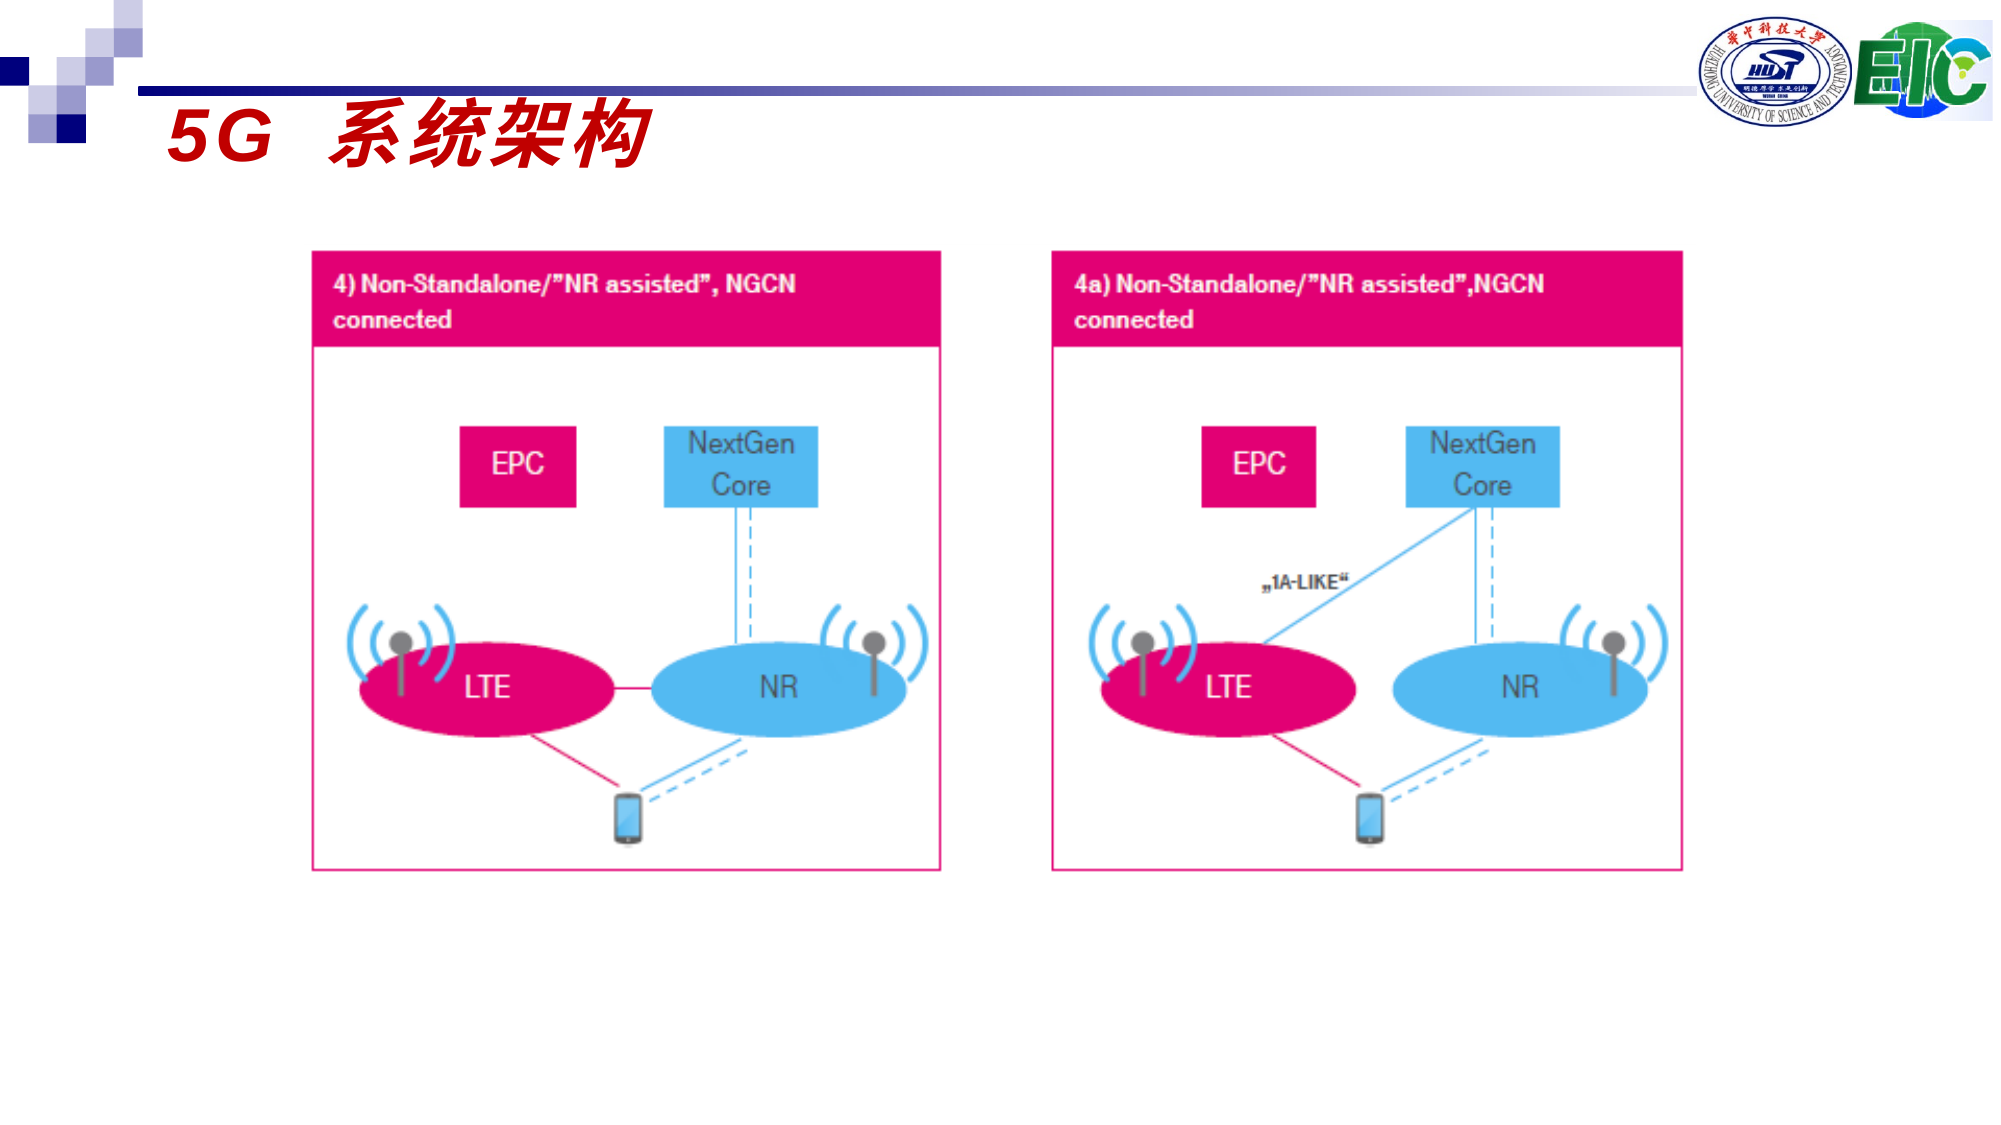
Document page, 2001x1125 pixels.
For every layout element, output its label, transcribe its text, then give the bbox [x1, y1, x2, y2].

title 5G 系统架构 [152, 37, 1864, 225]
picture [1697, 14, 1993, 121]
picture [303, 243, 1697, 882]
